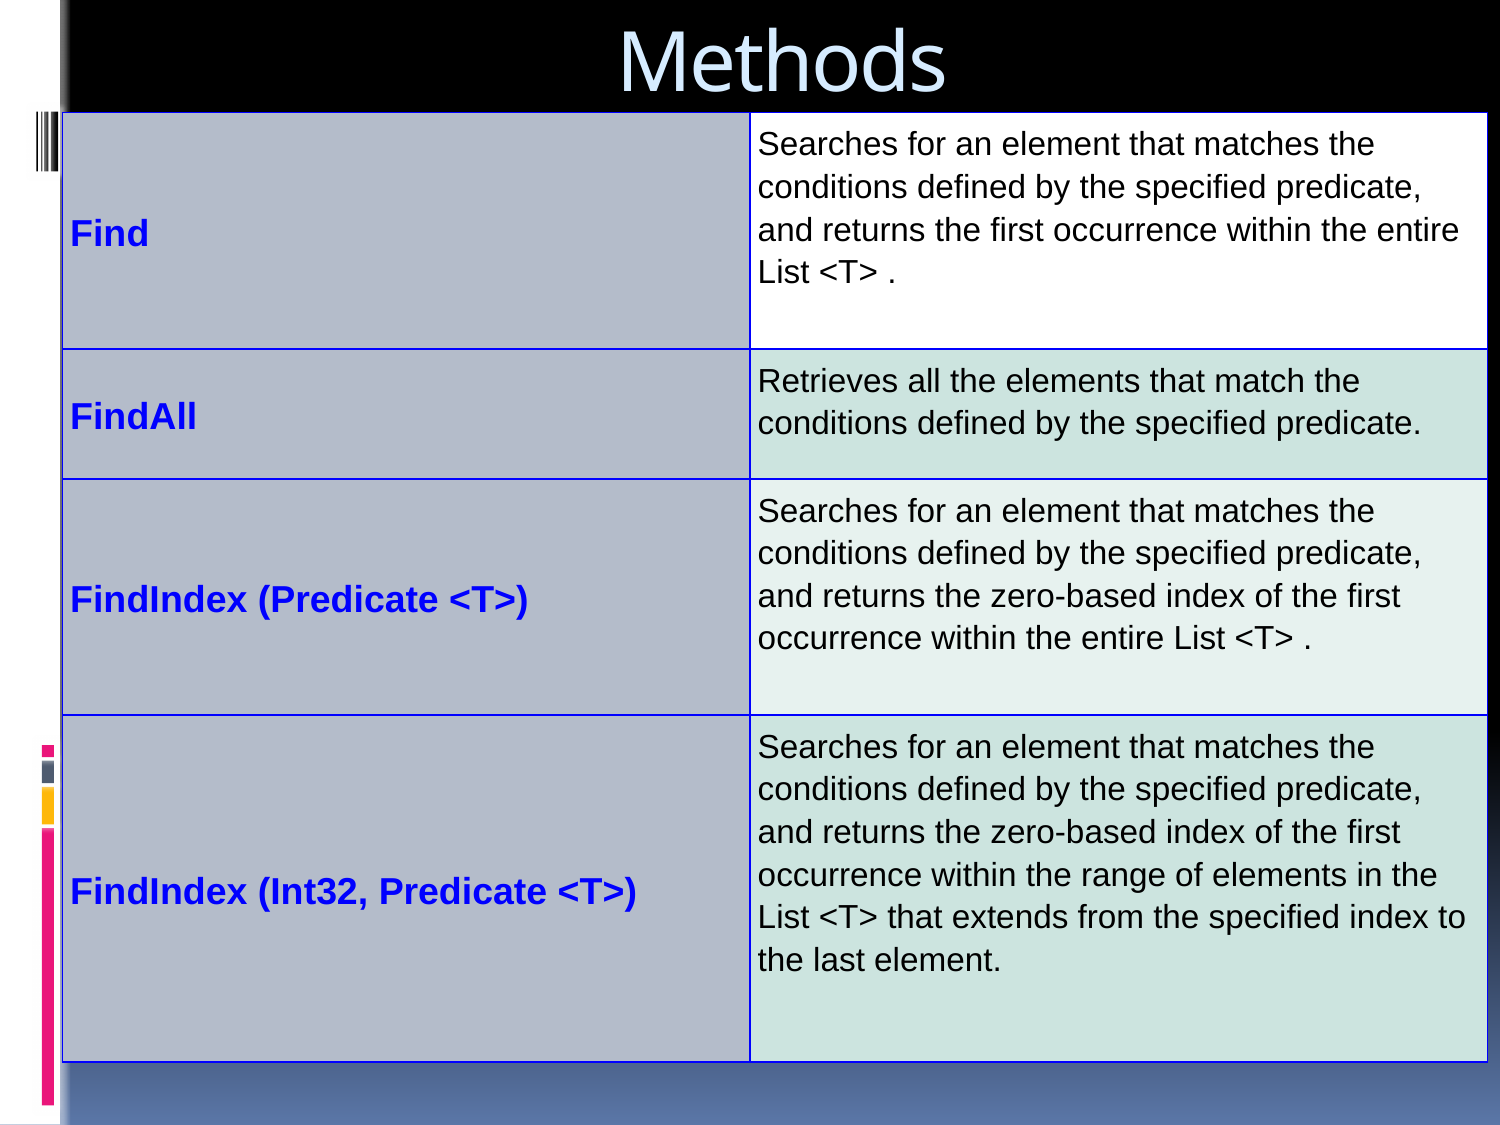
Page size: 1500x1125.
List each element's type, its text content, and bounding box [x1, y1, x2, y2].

title Methods [62, 0, 1500, 105]
table_cell Retrieves all the elements that match the conditions defined by the specified predicate. [751, 350, 1487, 478]
table_header Find [63, 113, 749, 348]
table_header Searches for an element that matches the conditions defined by the specified predicate, and returns the first occurrence within the entire List <T> . [751, 113, 1487, 348]
table_cell FindIndex (Predicate <T>) [63, 480, 749, 714]
table_cell FindIndex (Int32, Predicate <T>) [63, 716, 749, 1061]
table_cell Searches for an element that matches the conditions defined by the specified predicate, and returns the zero-based index of the first occurrence within the range of elements in the List <T> that extends from the specified index to the last element. [751, 716, 1487, 1061]
table_cell Searches for an element that matches the conditions defined by the specified predicate, and returns the zero-based index of the first occurrence within the entire List <T> . [751, 480, 1487, 714]
table_cell FindAll [63, 350, 749, 478]
